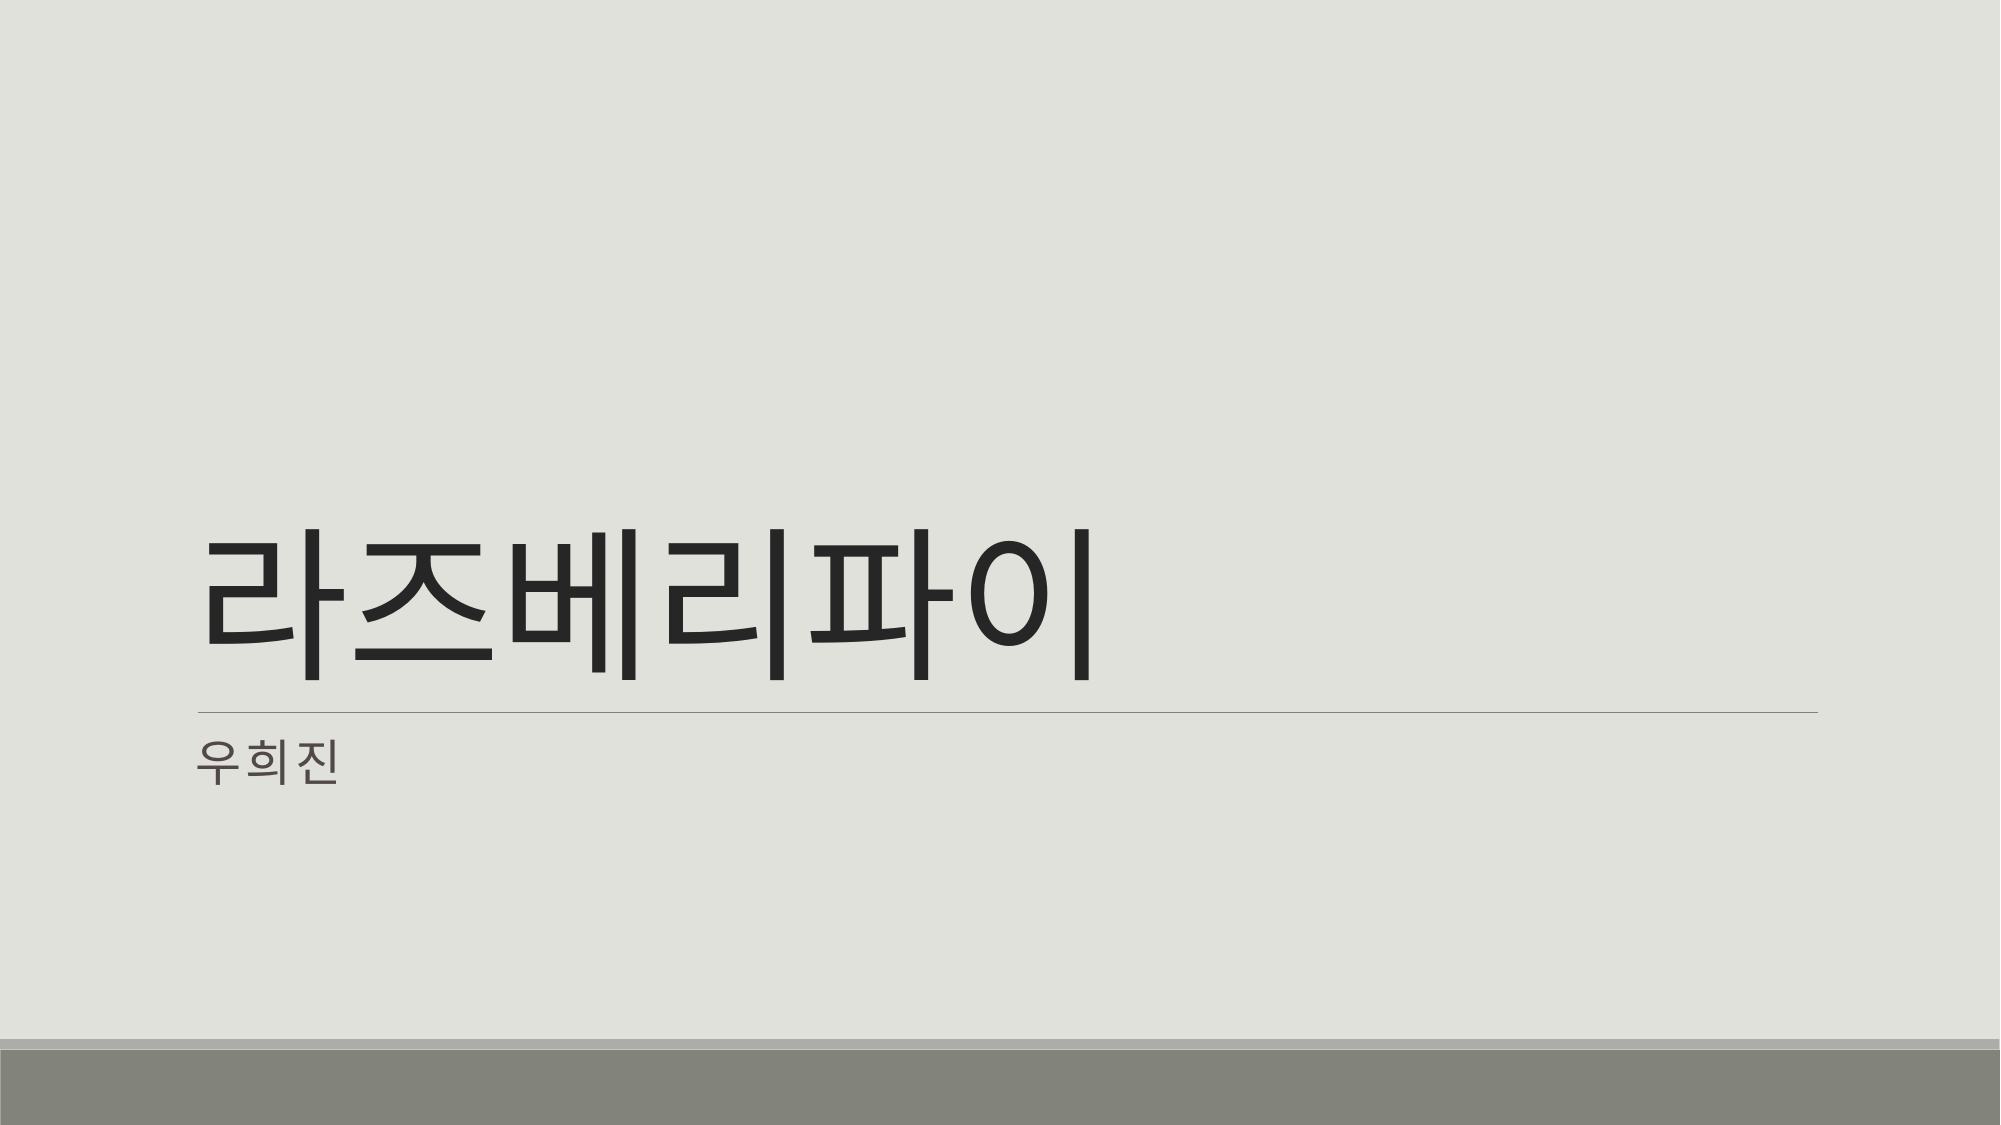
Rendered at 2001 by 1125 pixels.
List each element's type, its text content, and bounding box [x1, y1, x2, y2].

title 라즈베리파이 [180, 124, 1830, 710]
subtitle 우희진 [180, 730, 1831, 919]
